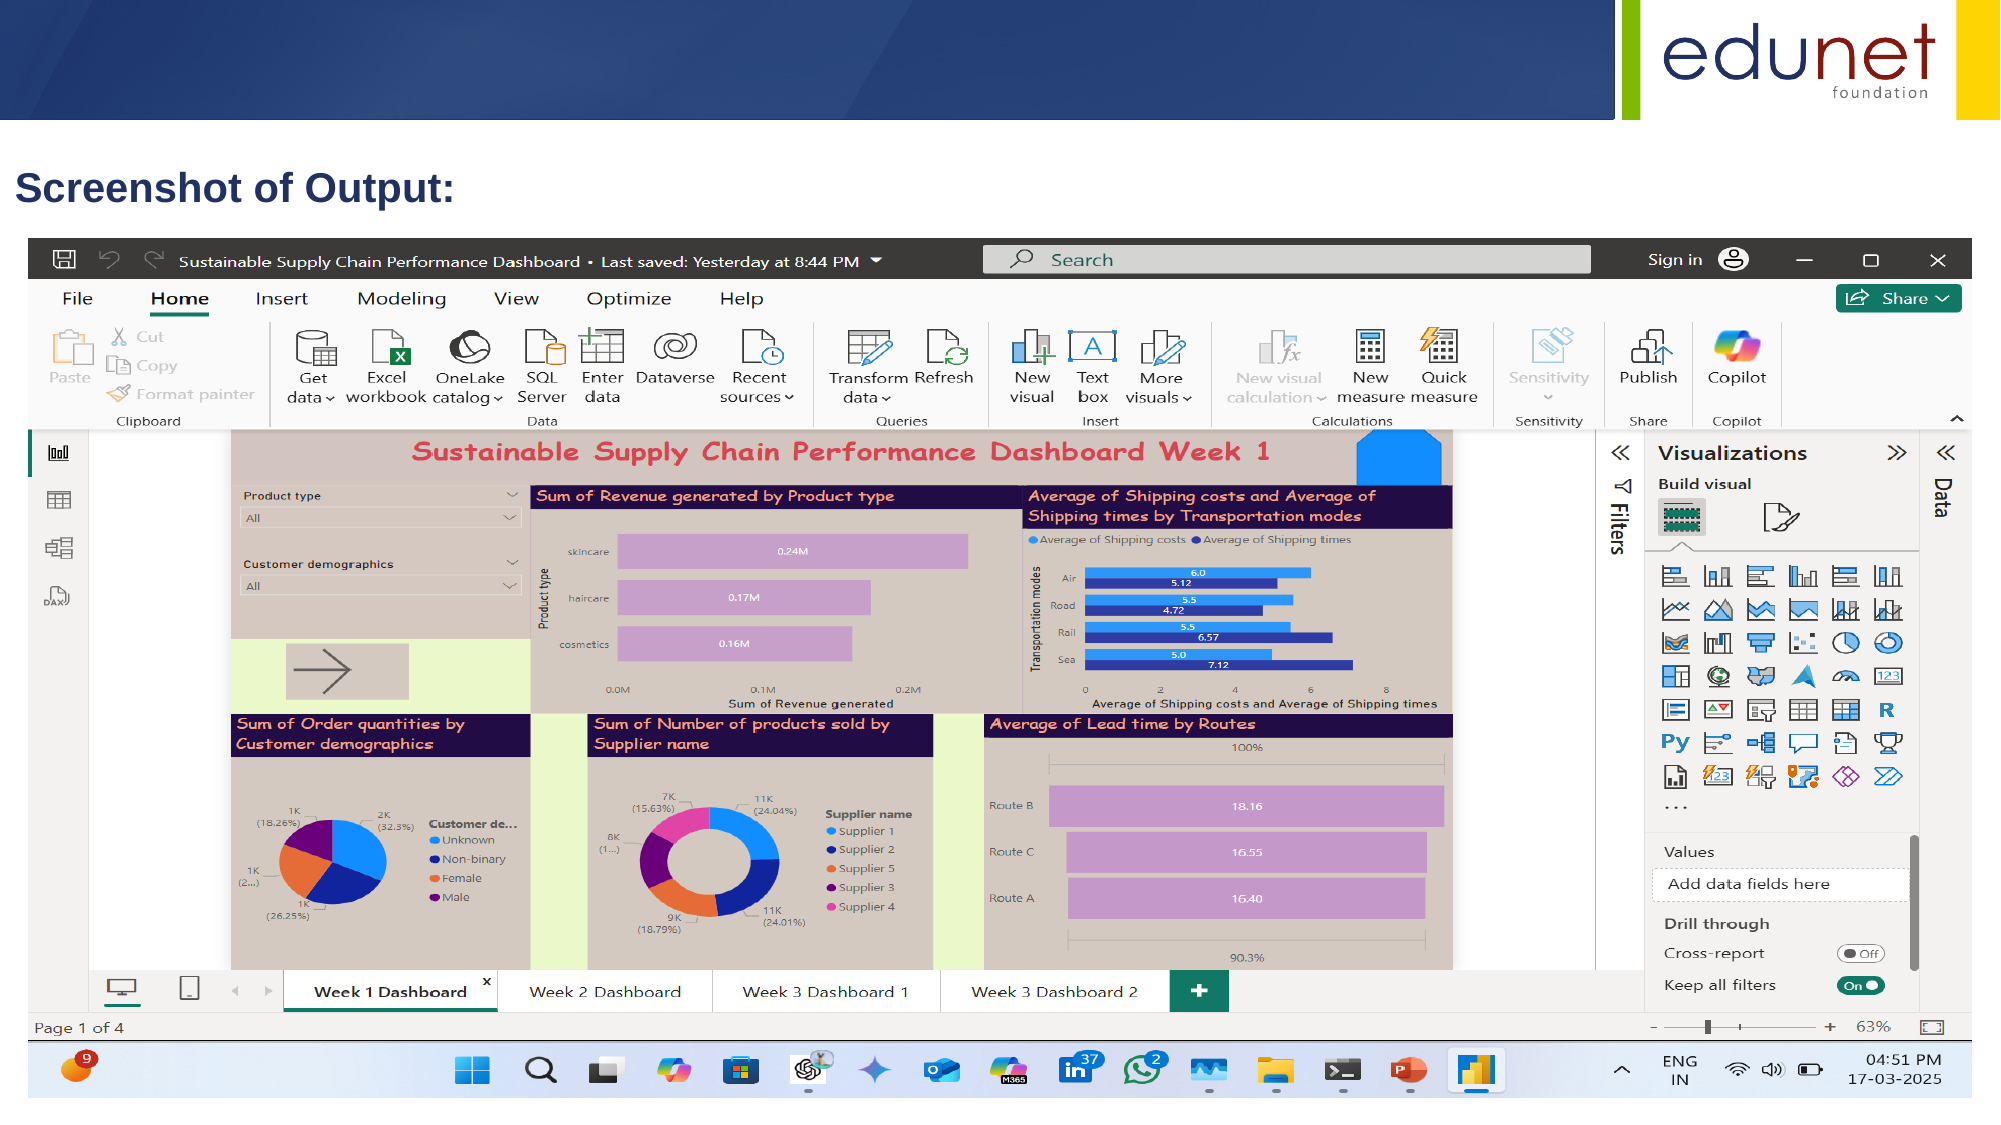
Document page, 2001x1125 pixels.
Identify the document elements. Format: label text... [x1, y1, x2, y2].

picture [1652, 12, 1948, 108]
picture [28, 238, 1972, 1098]
text_box Screenshot of Output: [0, 152, 1001, 218]
